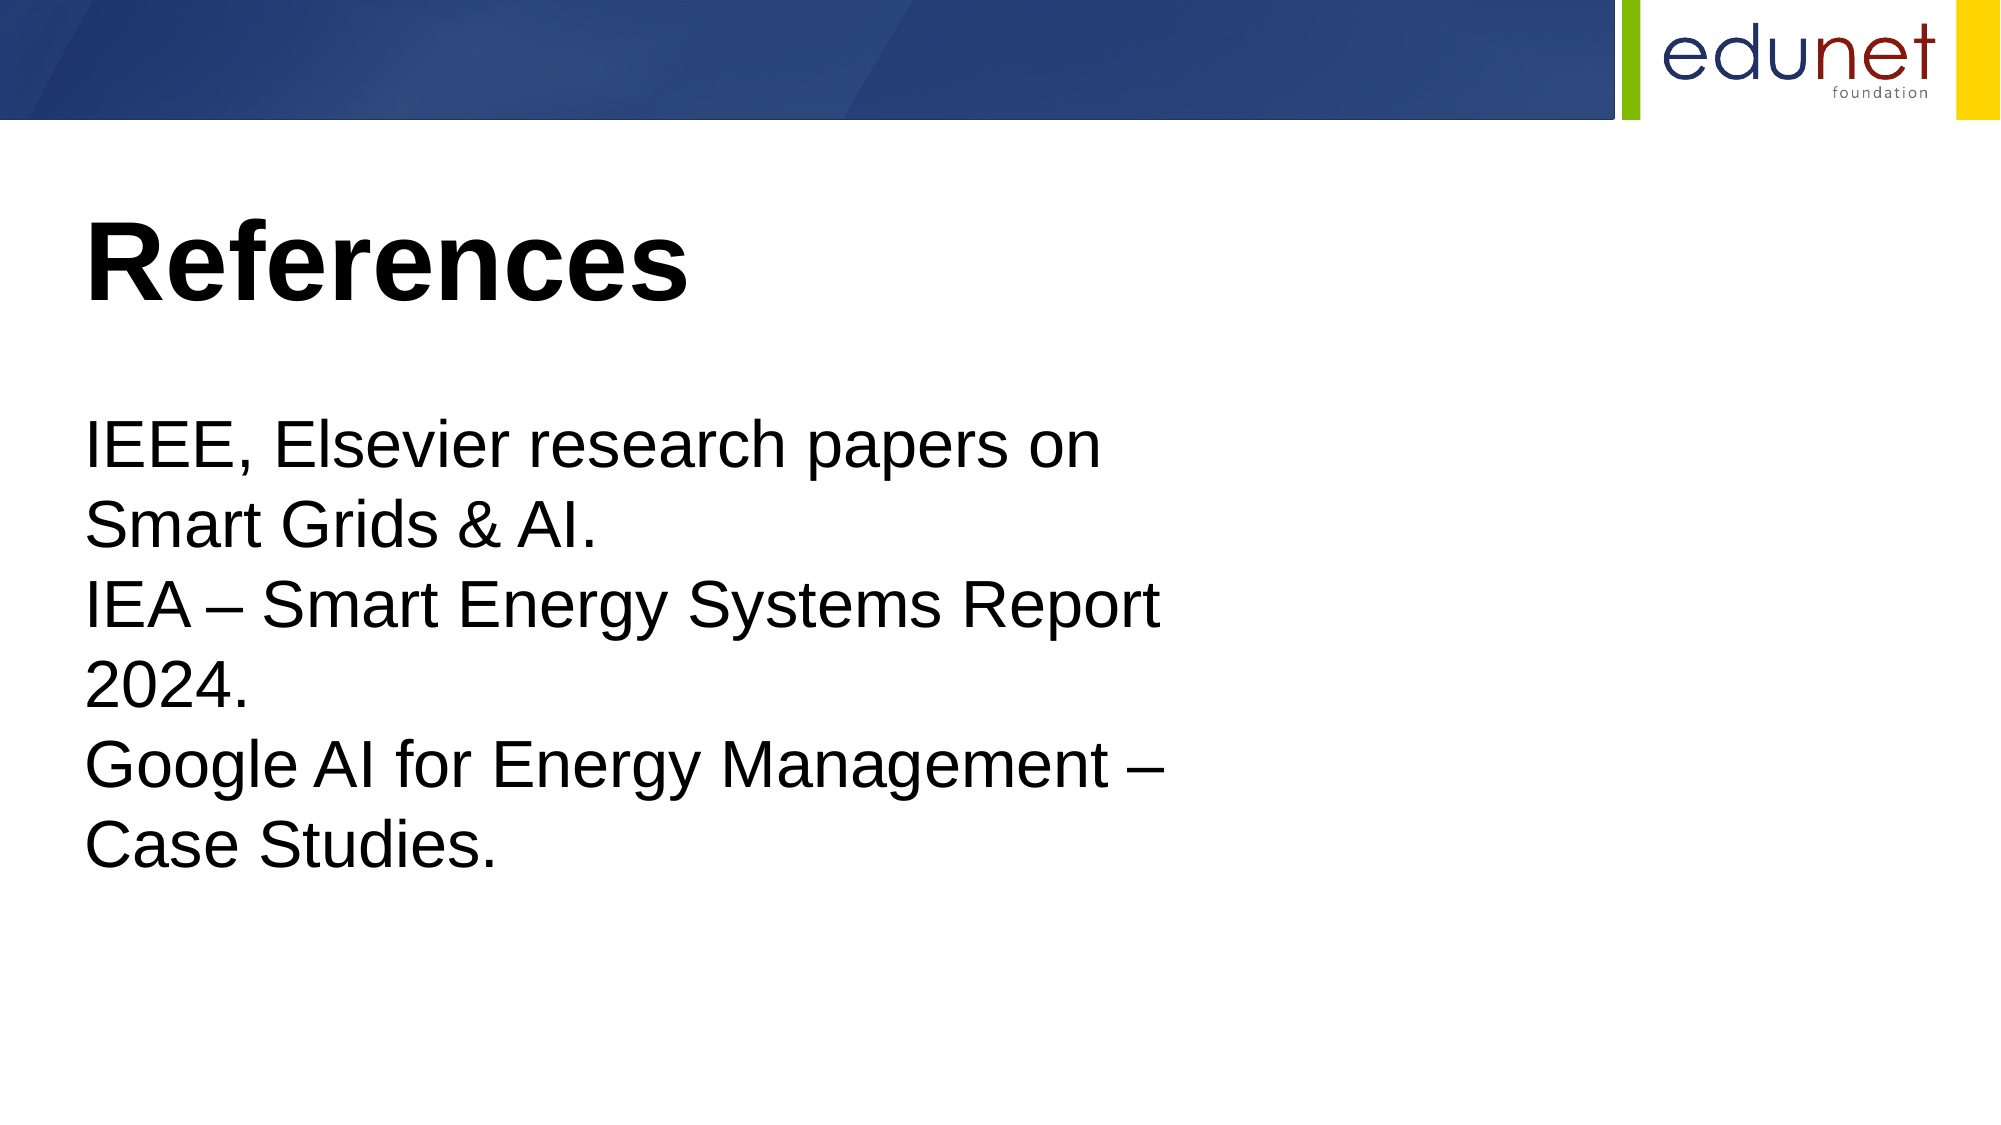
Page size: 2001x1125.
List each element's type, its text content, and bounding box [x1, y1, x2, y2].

text_box References [69, 180, 1071, 331]
text_box IEEE, Elsevier research papers on Smart Grids & AI. IEA – Smart Energy Systems Report 2024. Google AI for Energy Management – Case Studies. [69, 393, 1254, 889]
picture [1652, 12, 1948, 108]
